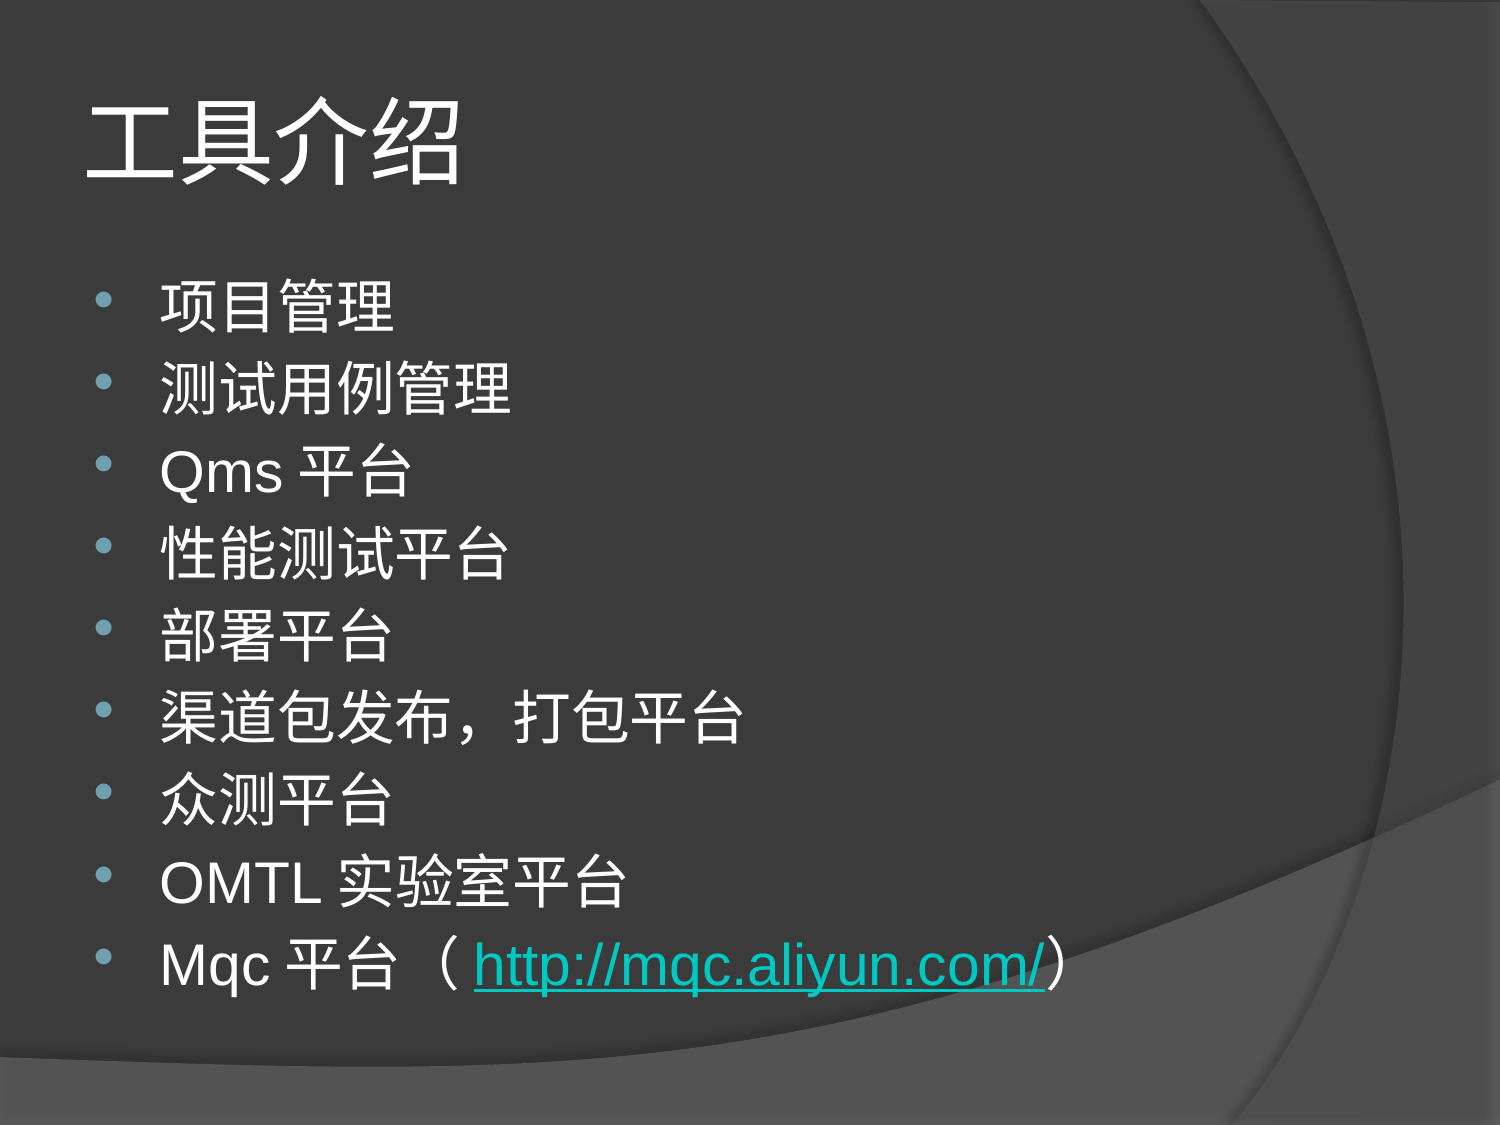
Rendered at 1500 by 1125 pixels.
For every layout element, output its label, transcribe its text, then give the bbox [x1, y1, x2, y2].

title 工具介绍 [75, 45, 1300, 233]
list 项目管理 测试用例管理 Qms平台 性能测试平台 部署平台 渠道包发布，打包平台 众测平台 OMTL实验室平台 Mqc平台（http://mqc.aliyun.com/） [75, 262, 1300, 1005]
